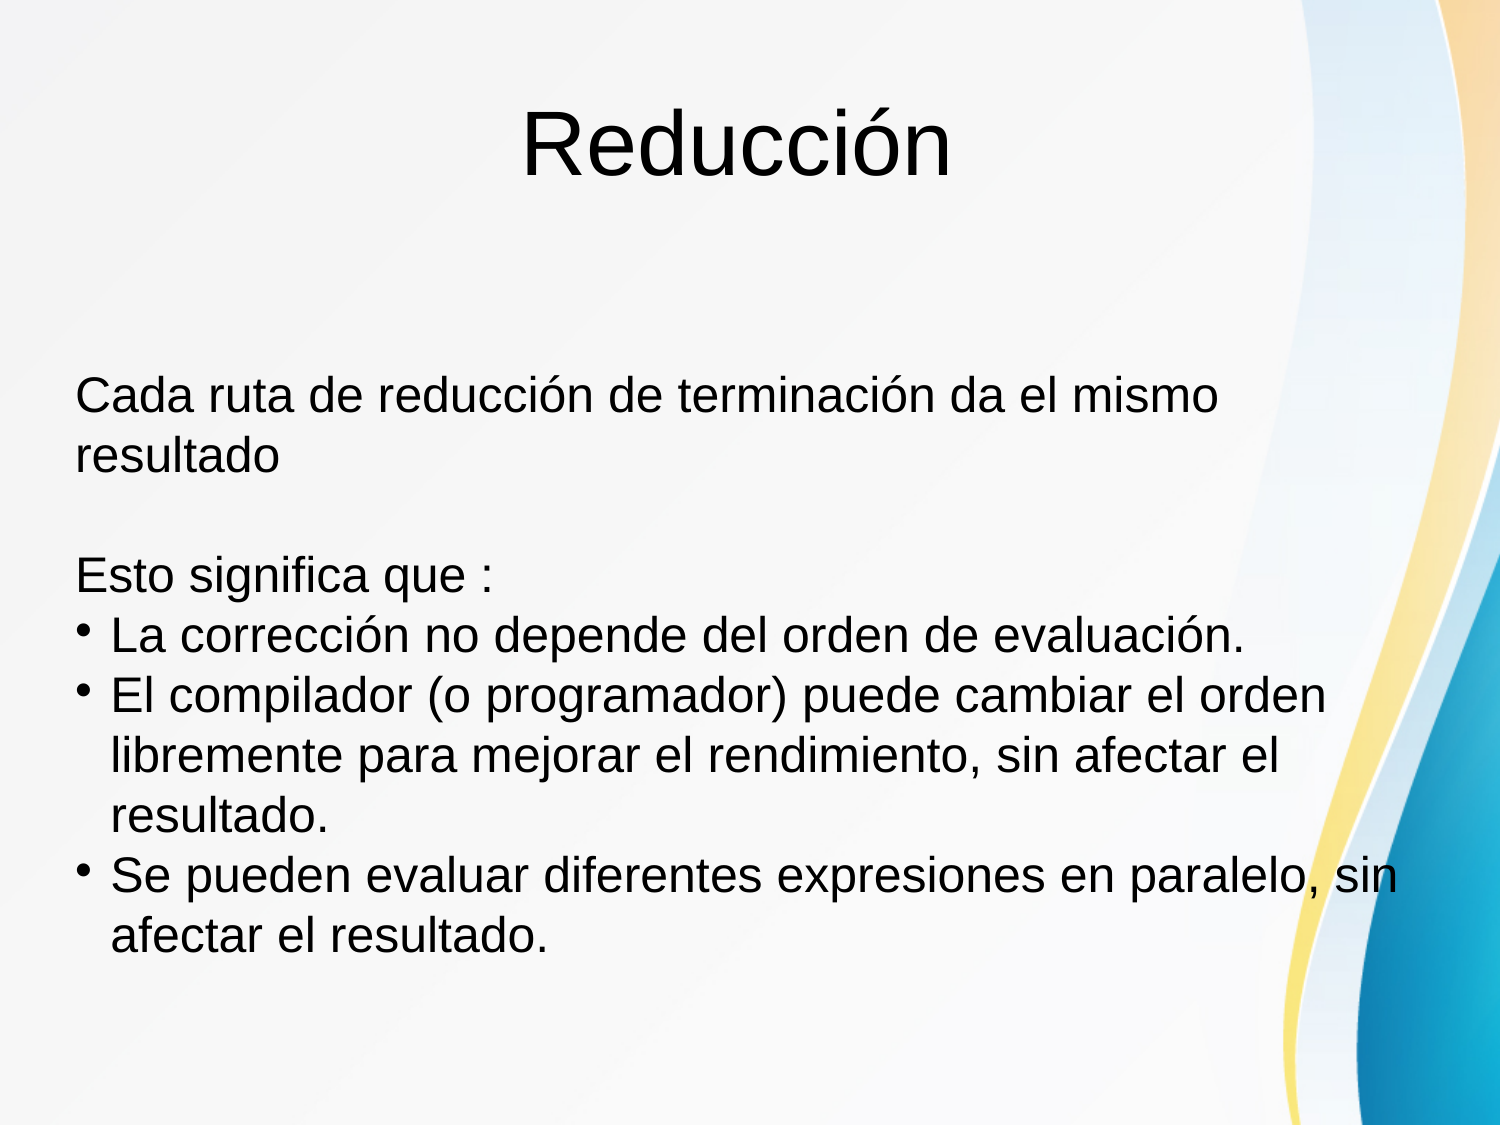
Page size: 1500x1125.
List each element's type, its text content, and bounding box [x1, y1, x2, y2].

text_box Cada ruta de reducción de terminación da el mismo resultado Esto significa que : La corrección no depende del orden de evaluación. El compilador (o programador) puede cambiar el orden libremente para mejorar el rendimiento, sin afectar el resultado. Se pueden evaluar diferentes expresiones en paralelo, sin afectar el resultado. [74, 263, 1425, 1063]
picture [0, 0, 1500, 1125]
text_box Reducción [74, 44, 1425, 233]
